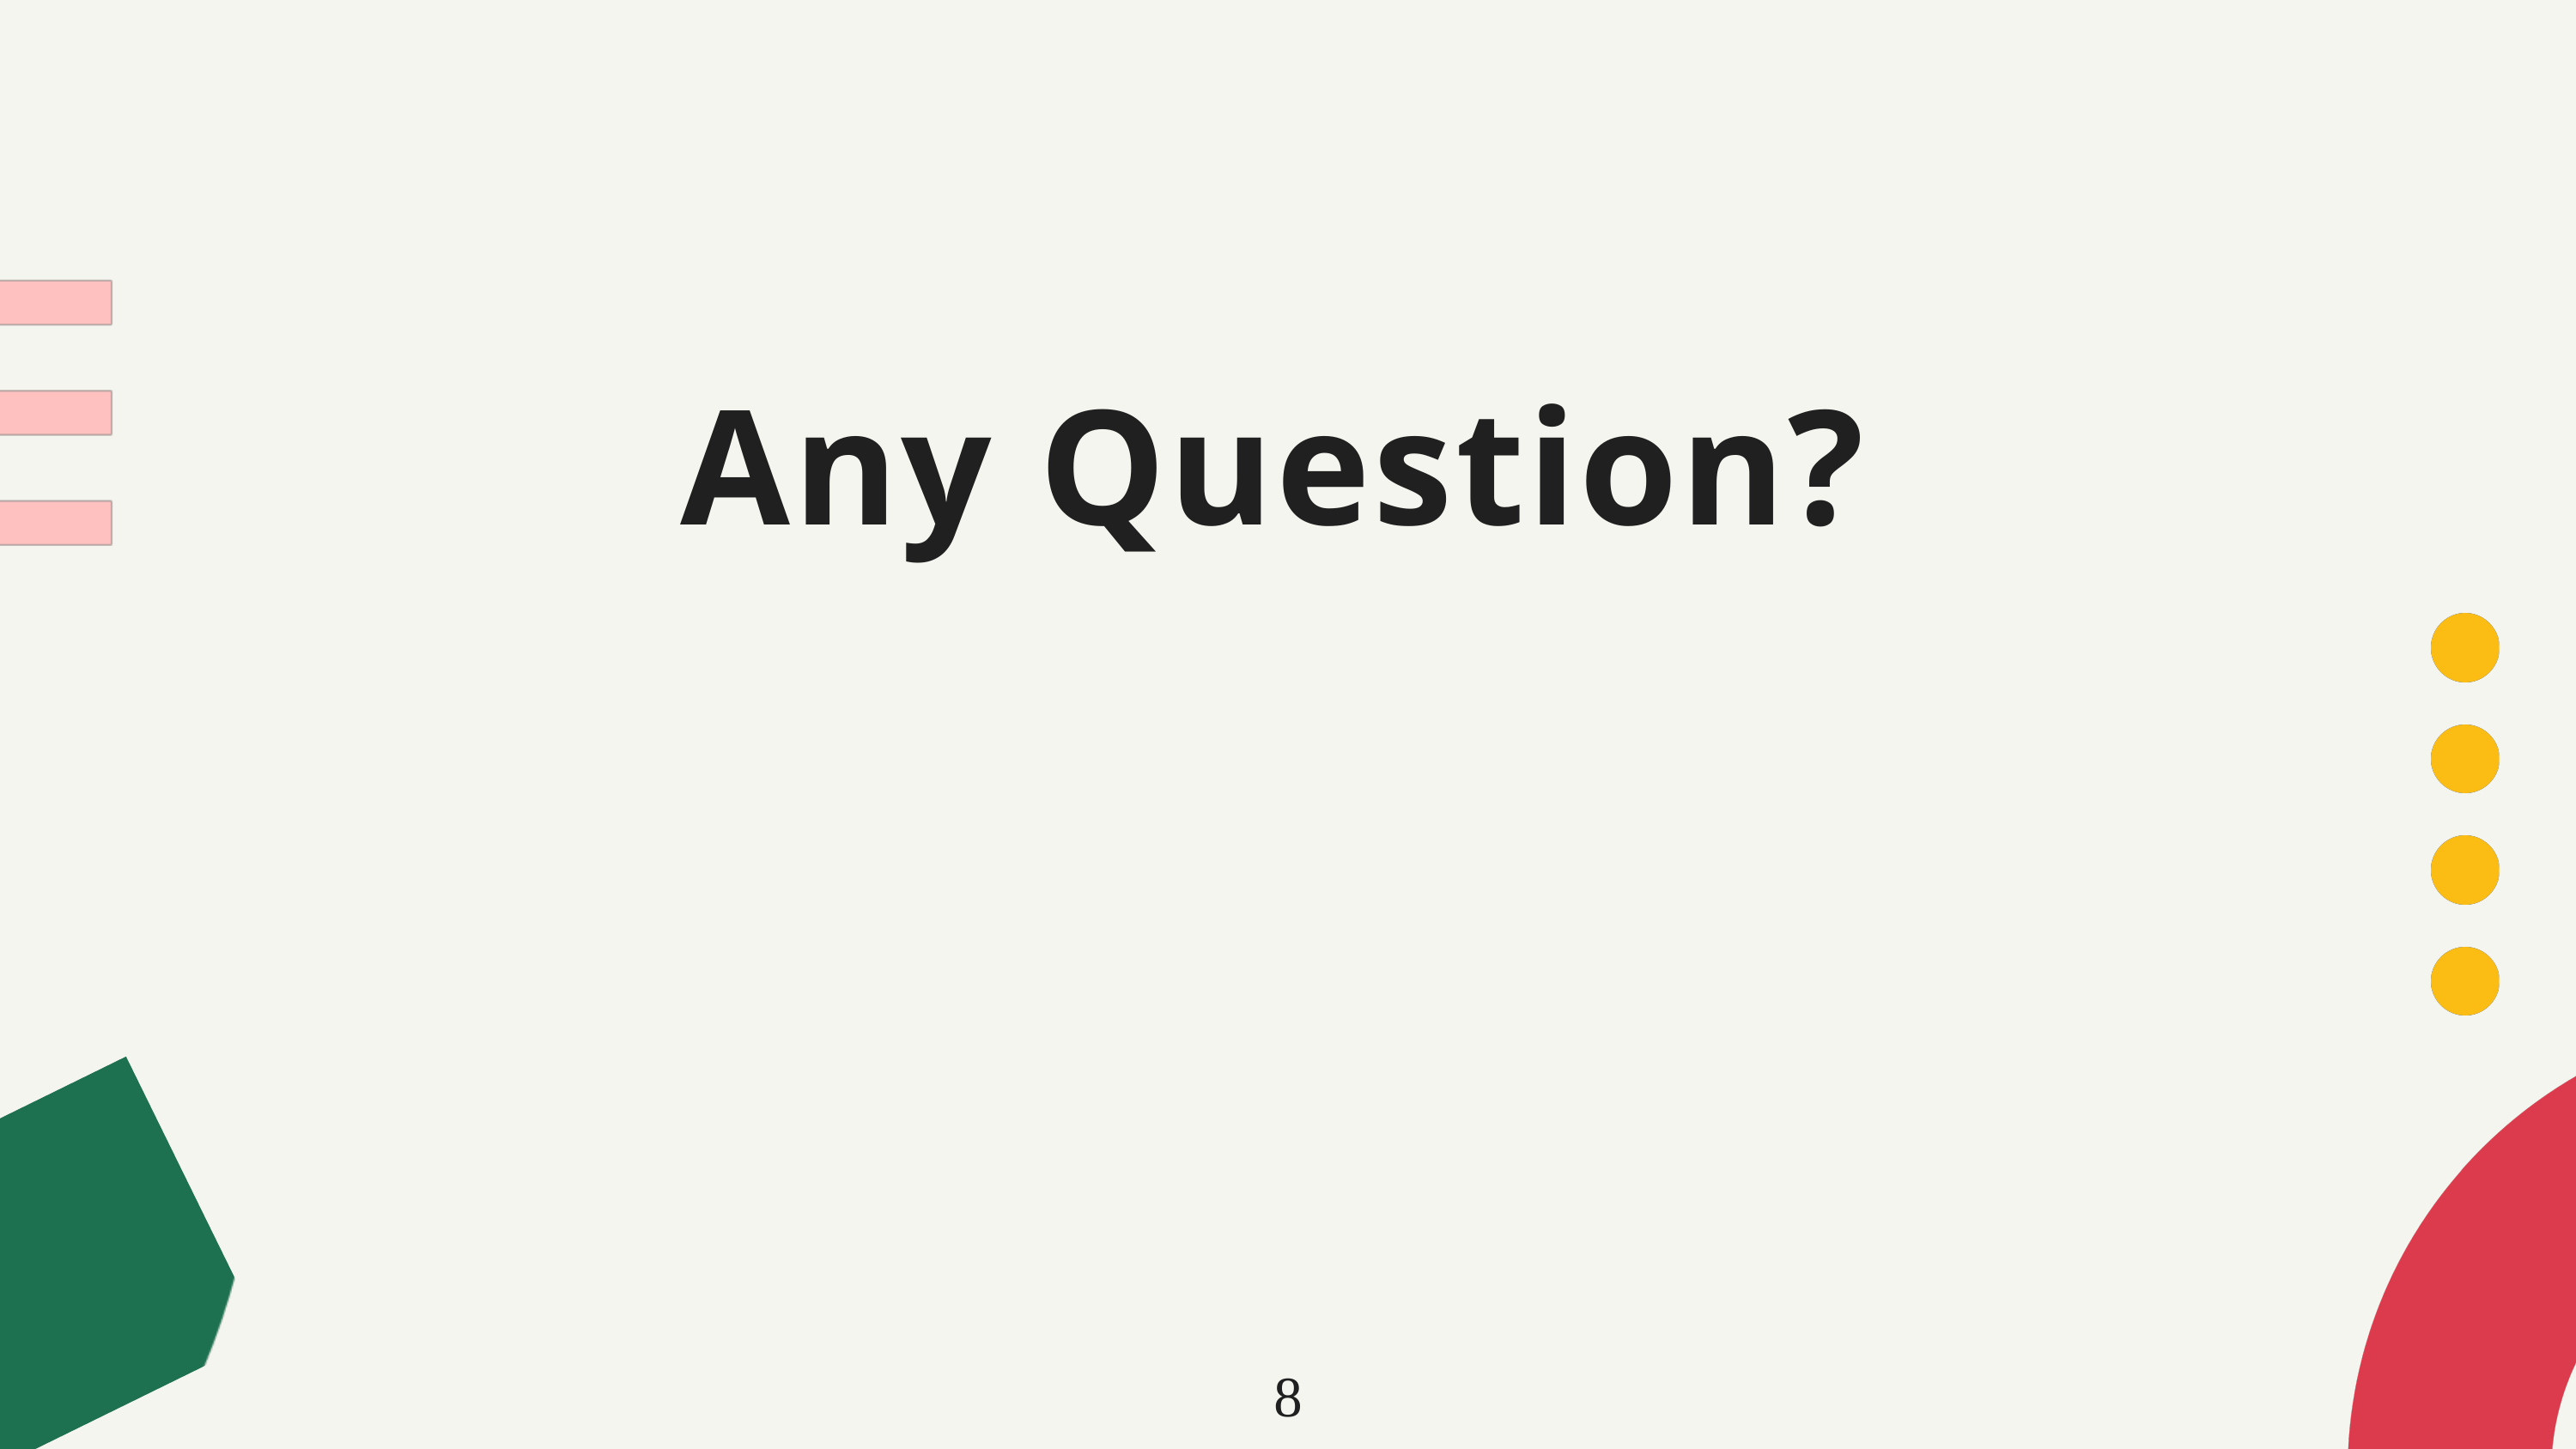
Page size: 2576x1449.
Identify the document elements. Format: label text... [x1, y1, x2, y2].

text_box 8 [1273, 1365, 1303, 1428]
text_box [2431, 947, 2500, 1016]
text_box [2431, 613, 2500, 682]
text_box [2431, 724, 2500, 793]
text_box [0, 1056, 264, 1449]
text_box [2431, 835, 2500, 905]
text_box [0, 149, 179, 678]
text_box [2348, 1015, 2576, 1449]
text_box Any Question? [503, 333, 2044, 557]
